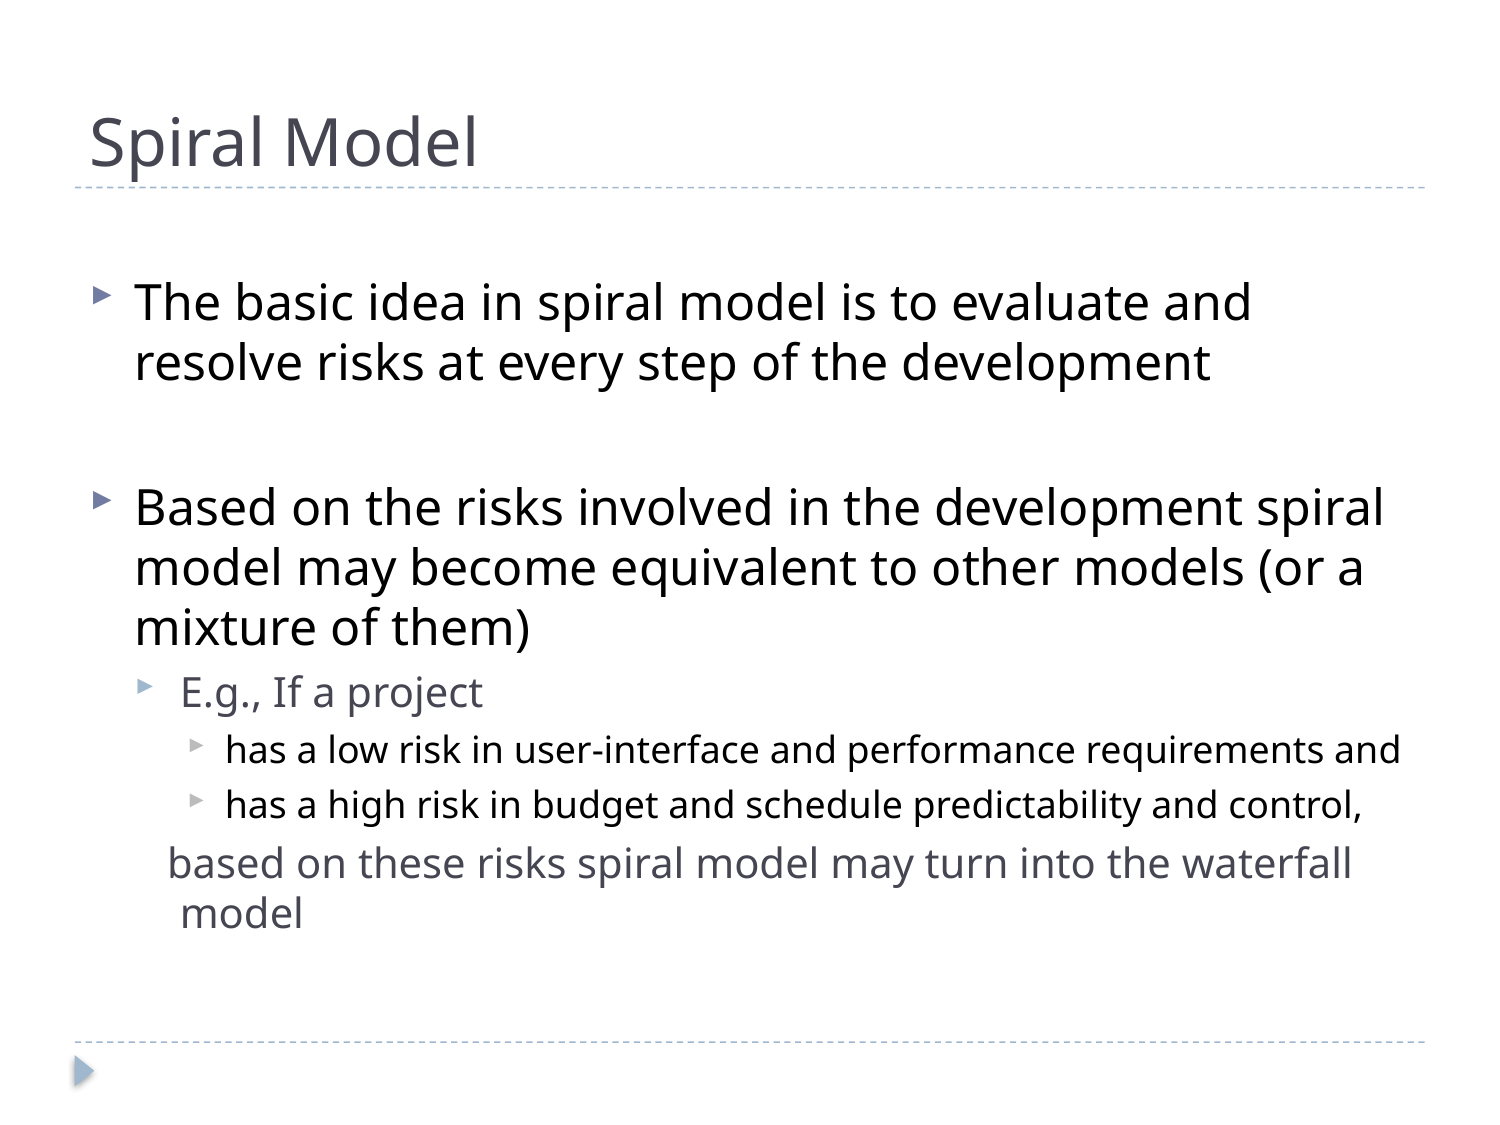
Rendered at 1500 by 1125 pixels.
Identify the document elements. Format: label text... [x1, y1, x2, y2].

list The basic idea in spiral model is to evaluate and resolve risks at every step of the development Based on the risks involved in the development spiral model may become equivalent to other models (or a mixture of them) E.g., If a project has a low risk in user-interface and performance requirements and has a high risk in budget and schedule predictability and control, based on these risks spiral model may turn into the waterfall model [75, 262, 1425, 1047]
title Spiral Model [75, 24, 1425, 188]
